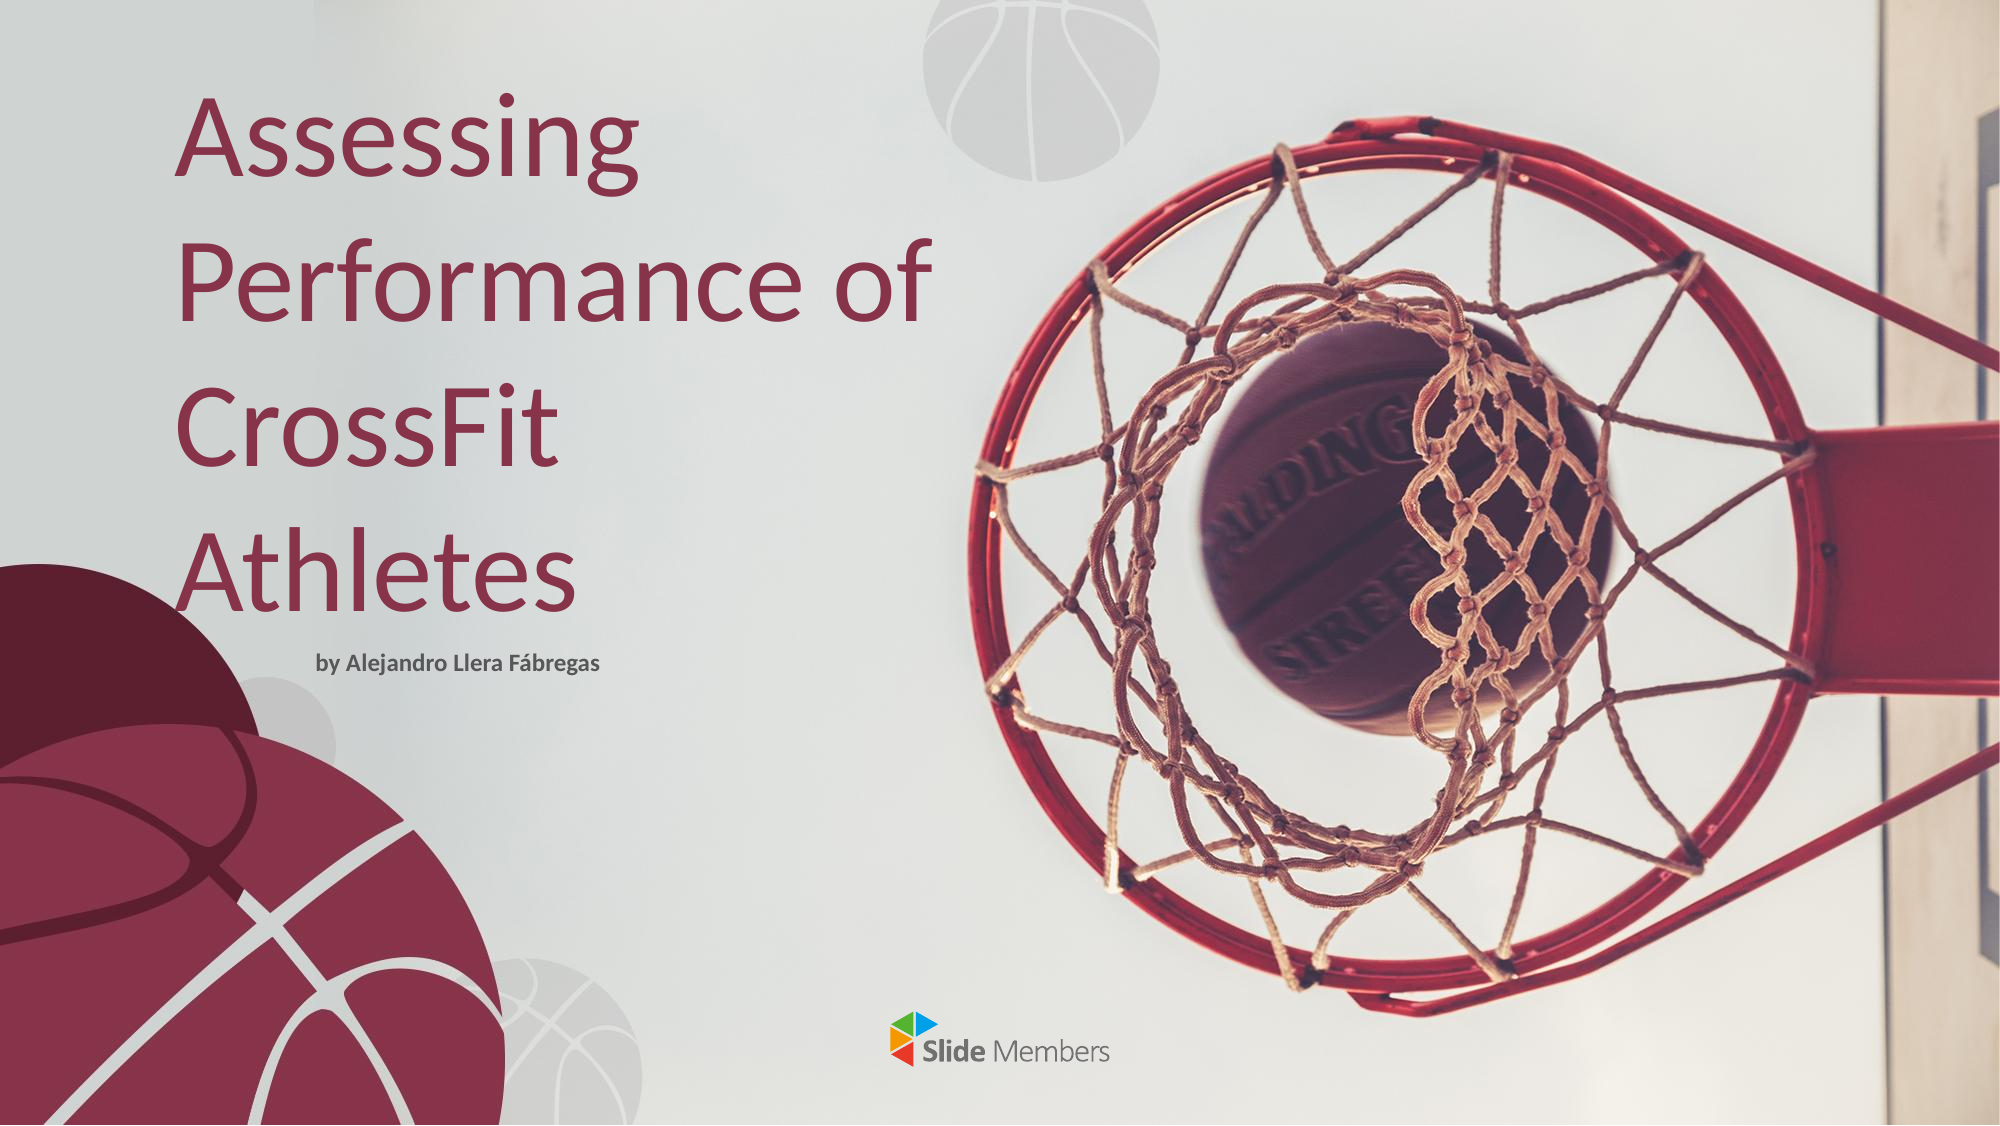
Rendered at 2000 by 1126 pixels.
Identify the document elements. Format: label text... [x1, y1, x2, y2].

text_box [890, 1011, 1110, 1068]
subtitle by Alejandro Llera Fábregas [299, 637, 909, 745]
title Assessing Performance of CrossFit Athletes [158, 47, 986, 371]
picture [0, 0, 2000, 1125]
